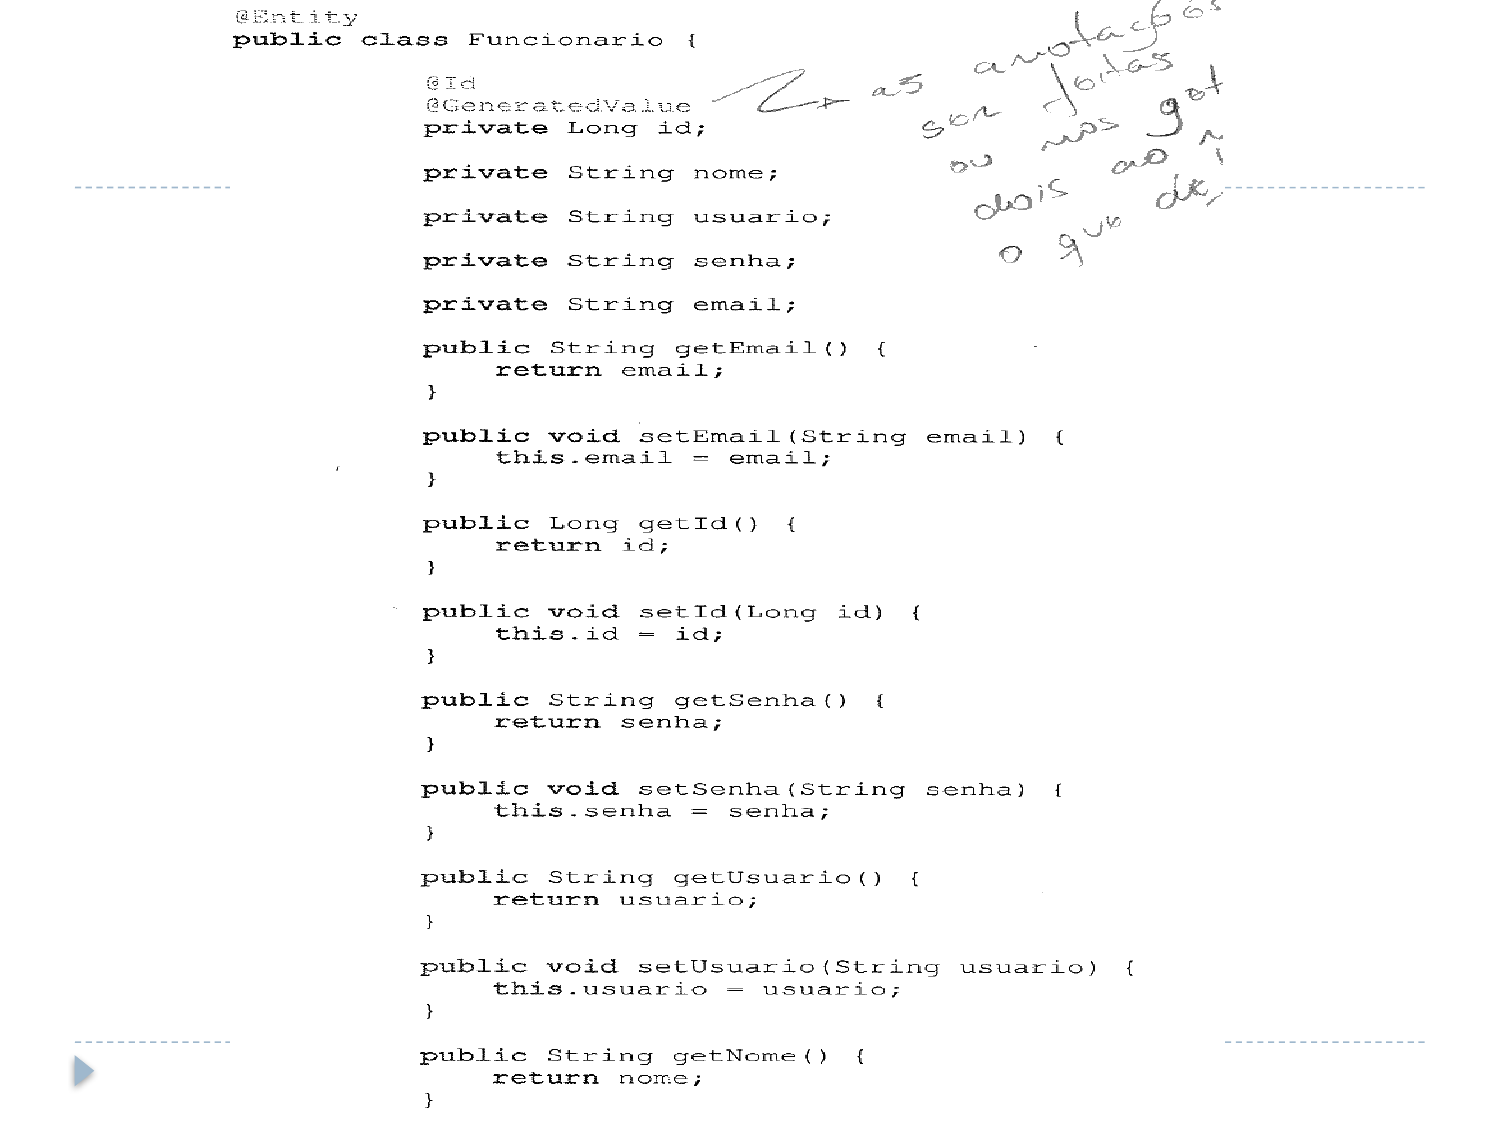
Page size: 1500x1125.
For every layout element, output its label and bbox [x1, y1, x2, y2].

list [229, 0, 1223, 1125]
